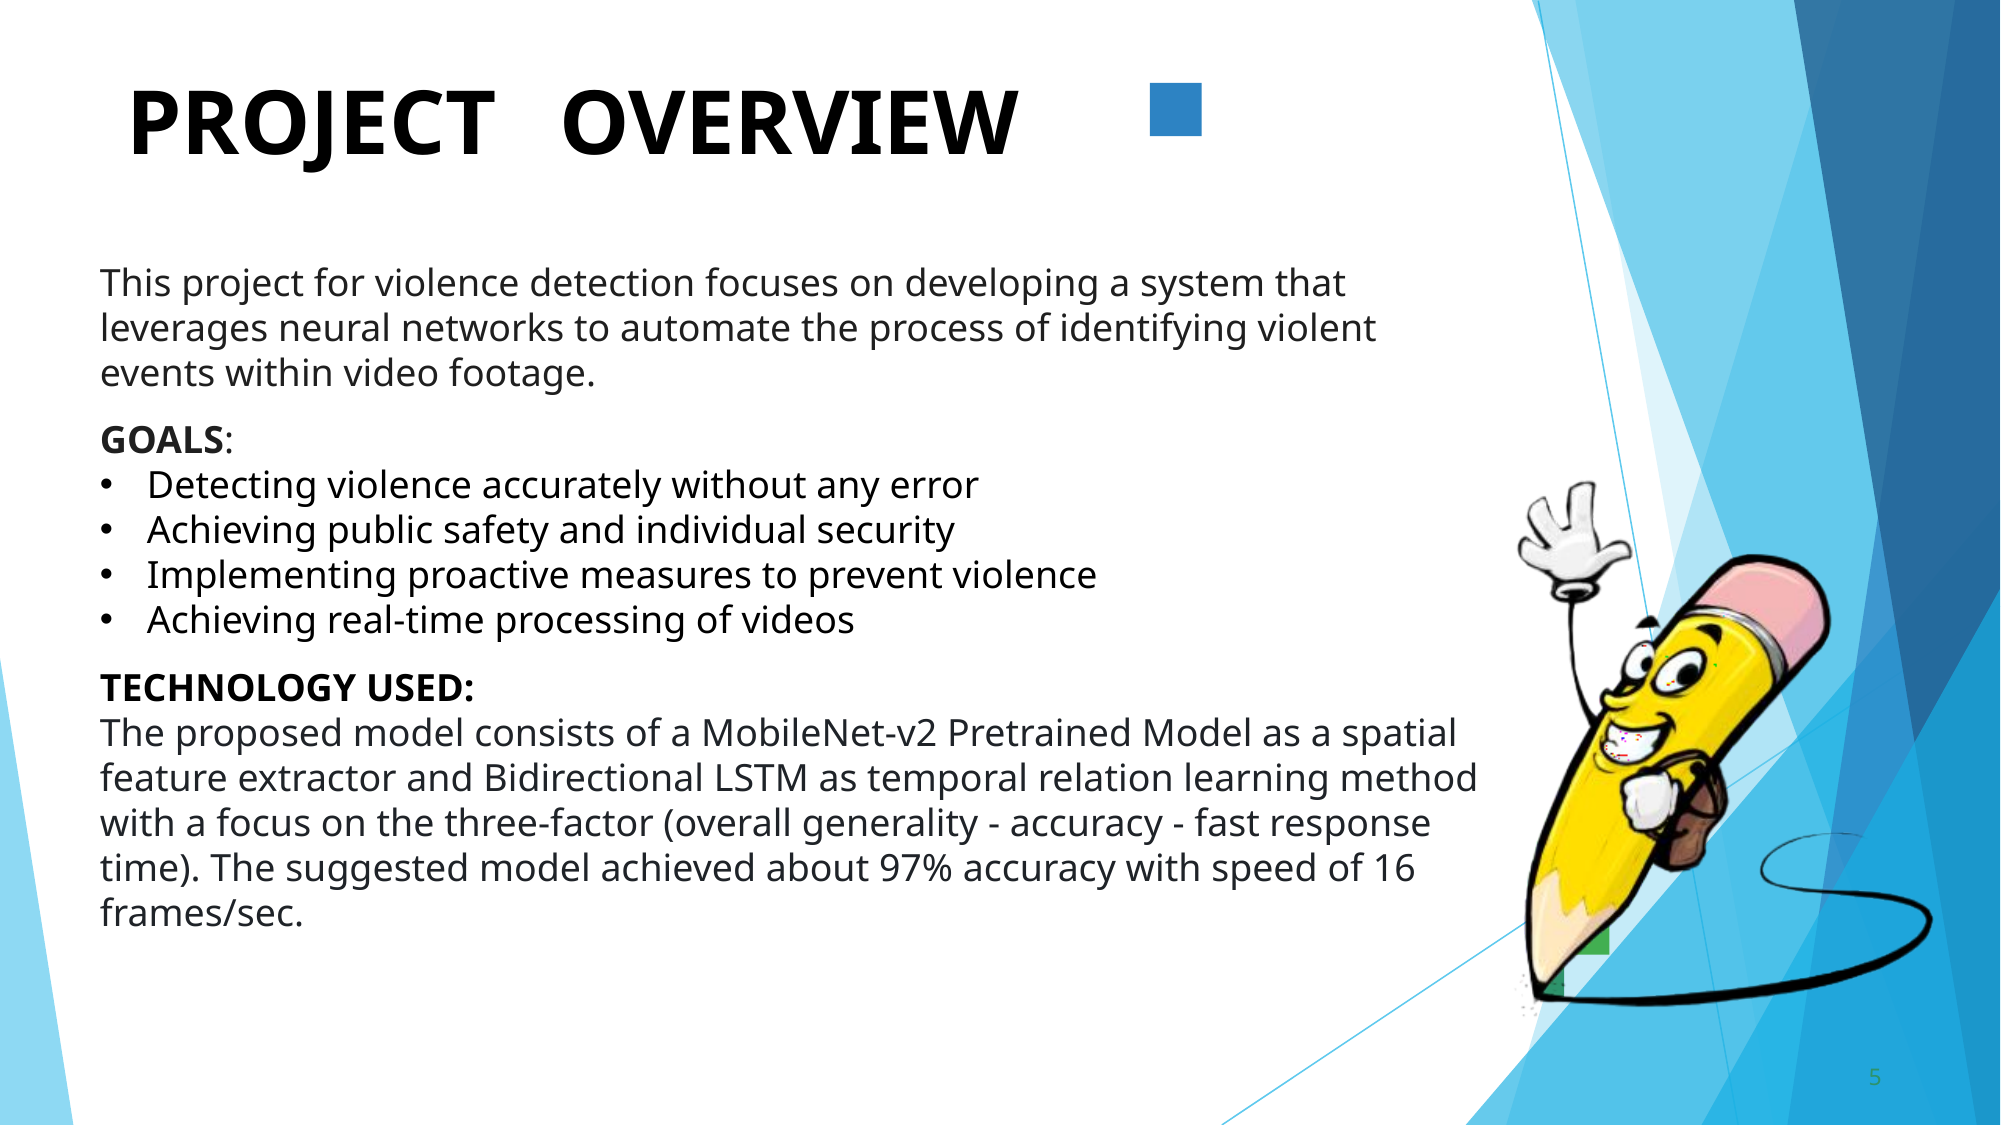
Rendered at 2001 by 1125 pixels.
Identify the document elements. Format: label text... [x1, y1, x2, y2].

list This project for violence detection focuses on developing a system that leverages neural networks to automate the process of identifying violent events within video footage. GOALS: Detecting violence accurately without any error Achieving public safety and individual security Implementing proactive measures to prevent violence Achieving real-time processing of videos TECHNOLOGY USED: The proposed model consists of a MobileNet-v2 Pretrained Model as a spatial feature extractor and Bidirectional LSTM as temporal relation learning method with a focus on the three-factor (overall generality - accuracy - fast response time). The suggested model achieved about 97% accuracy with speed of 16 frames/sec. [99, 258, 1500, 1001]
title PROJECT OVERVIEW [123, 63, 1877, 254]
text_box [1420, 434, 2000, 1060]
slide_number 5 [1862, 1068, 1888, 1125]
